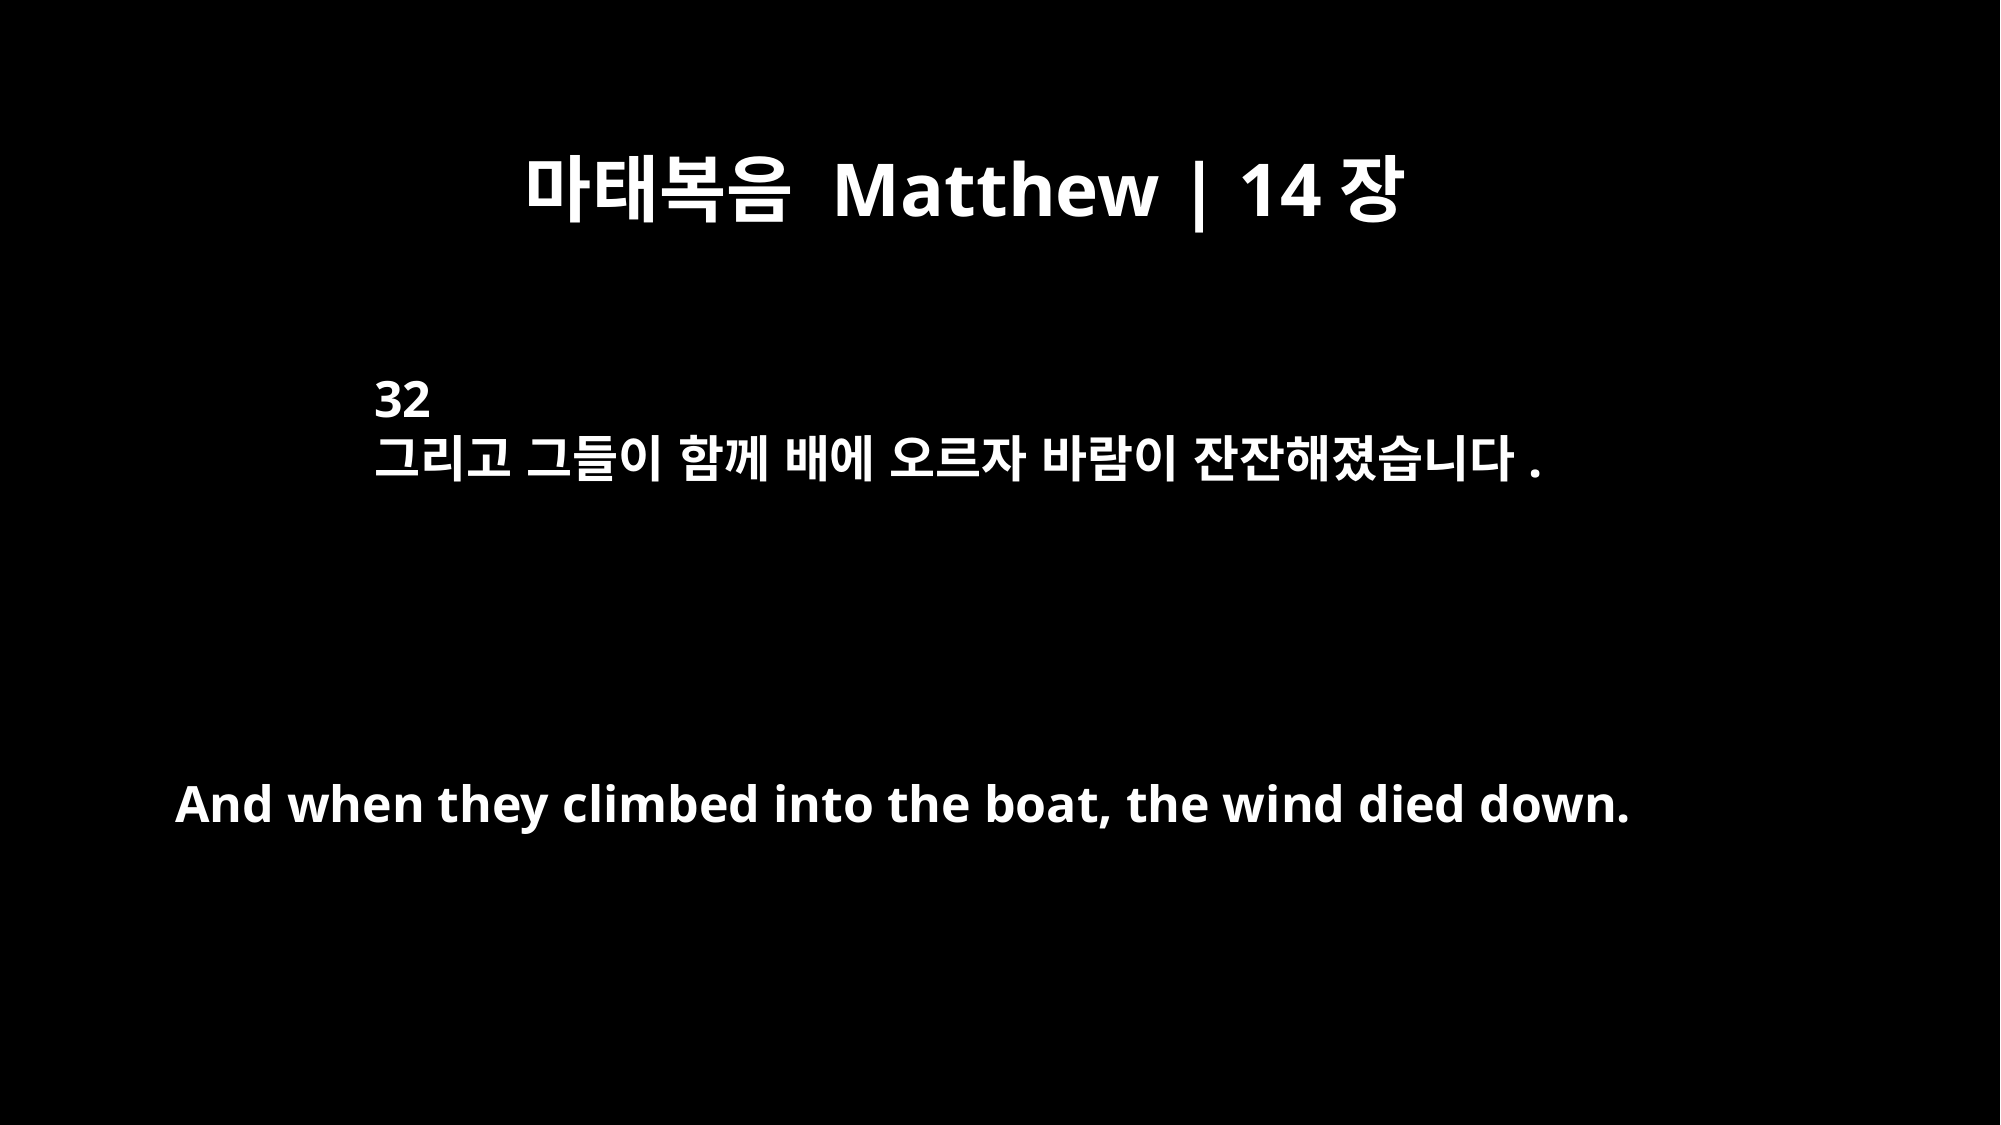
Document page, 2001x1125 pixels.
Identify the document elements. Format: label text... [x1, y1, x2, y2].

text_box 마태복음 Matthew | 14장 [510, 136, 1422, 239]
text_box And when they climbed into the boat, the wind died down. [160, 764, 1647, 840]
text_box 32 그리고 그들이 함께 배에 오르자 바람이 잔잔해졌습니다. [359, 359, 1558, 495]
